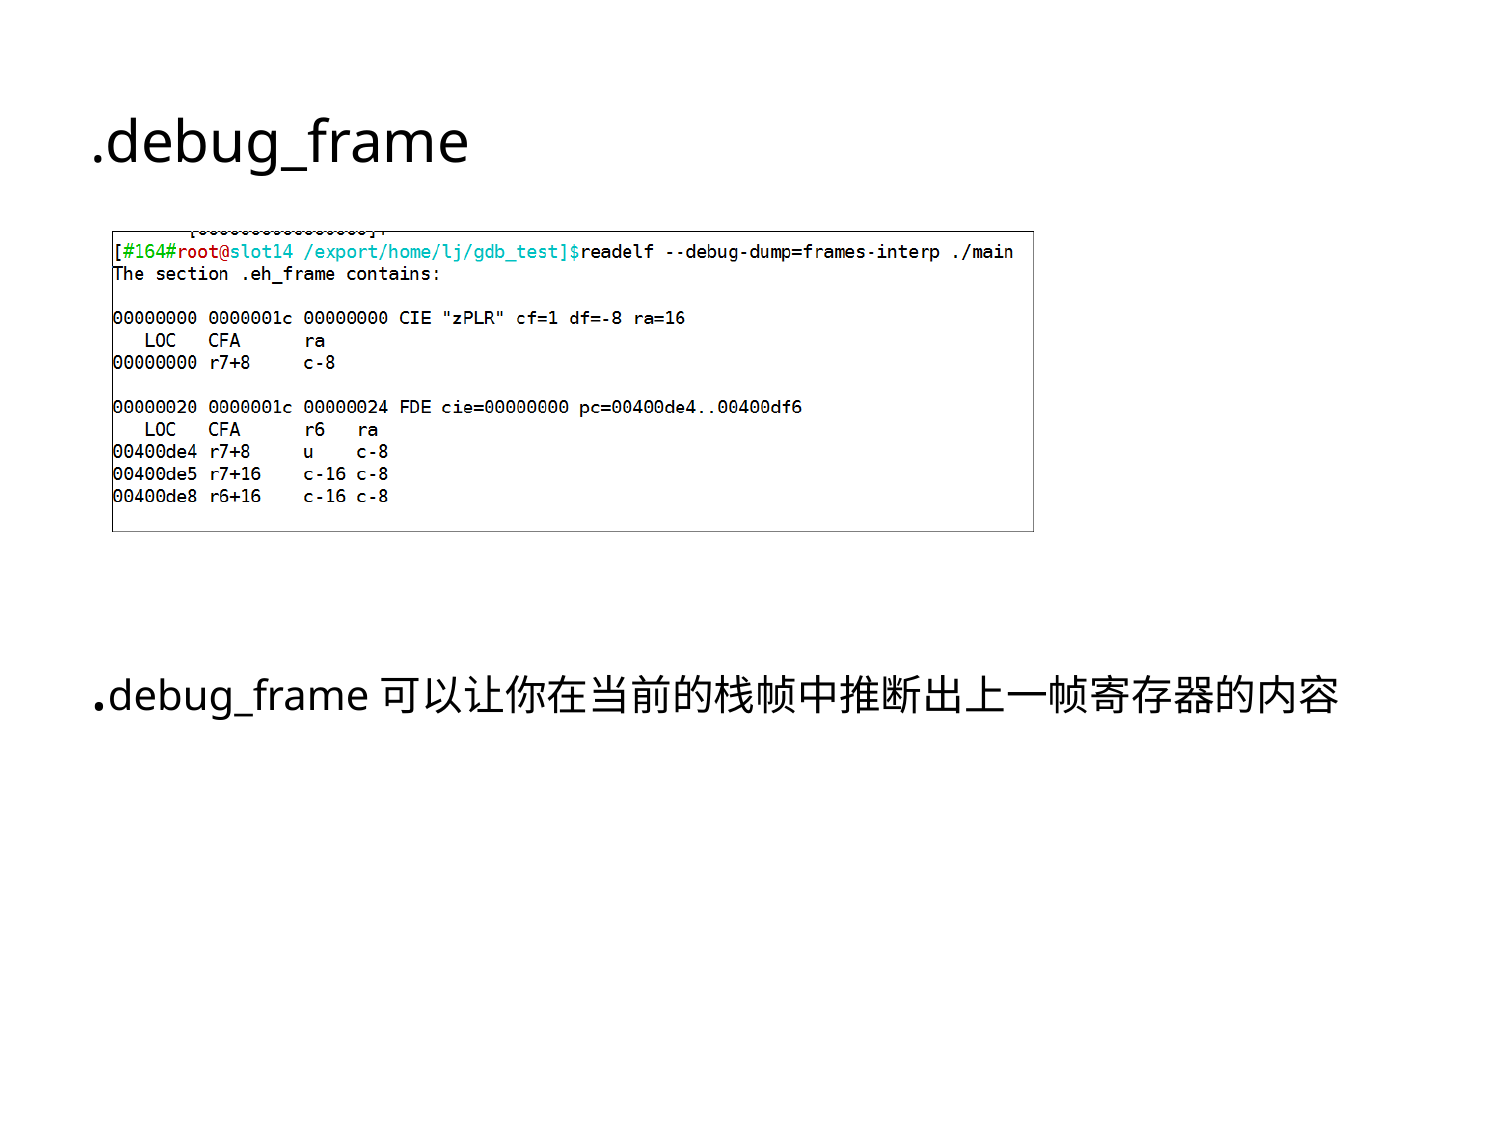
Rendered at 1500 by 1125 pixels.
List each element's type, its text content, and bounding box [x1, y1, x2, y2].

title .debug_frame [74, 44, 1426, 233]
picture [111, 231, 1034, 532]
list .debug_frame可以让你在当前的栈帧中推断出上一帧寄存器的内容 [74, 262, 1426, 1006]
